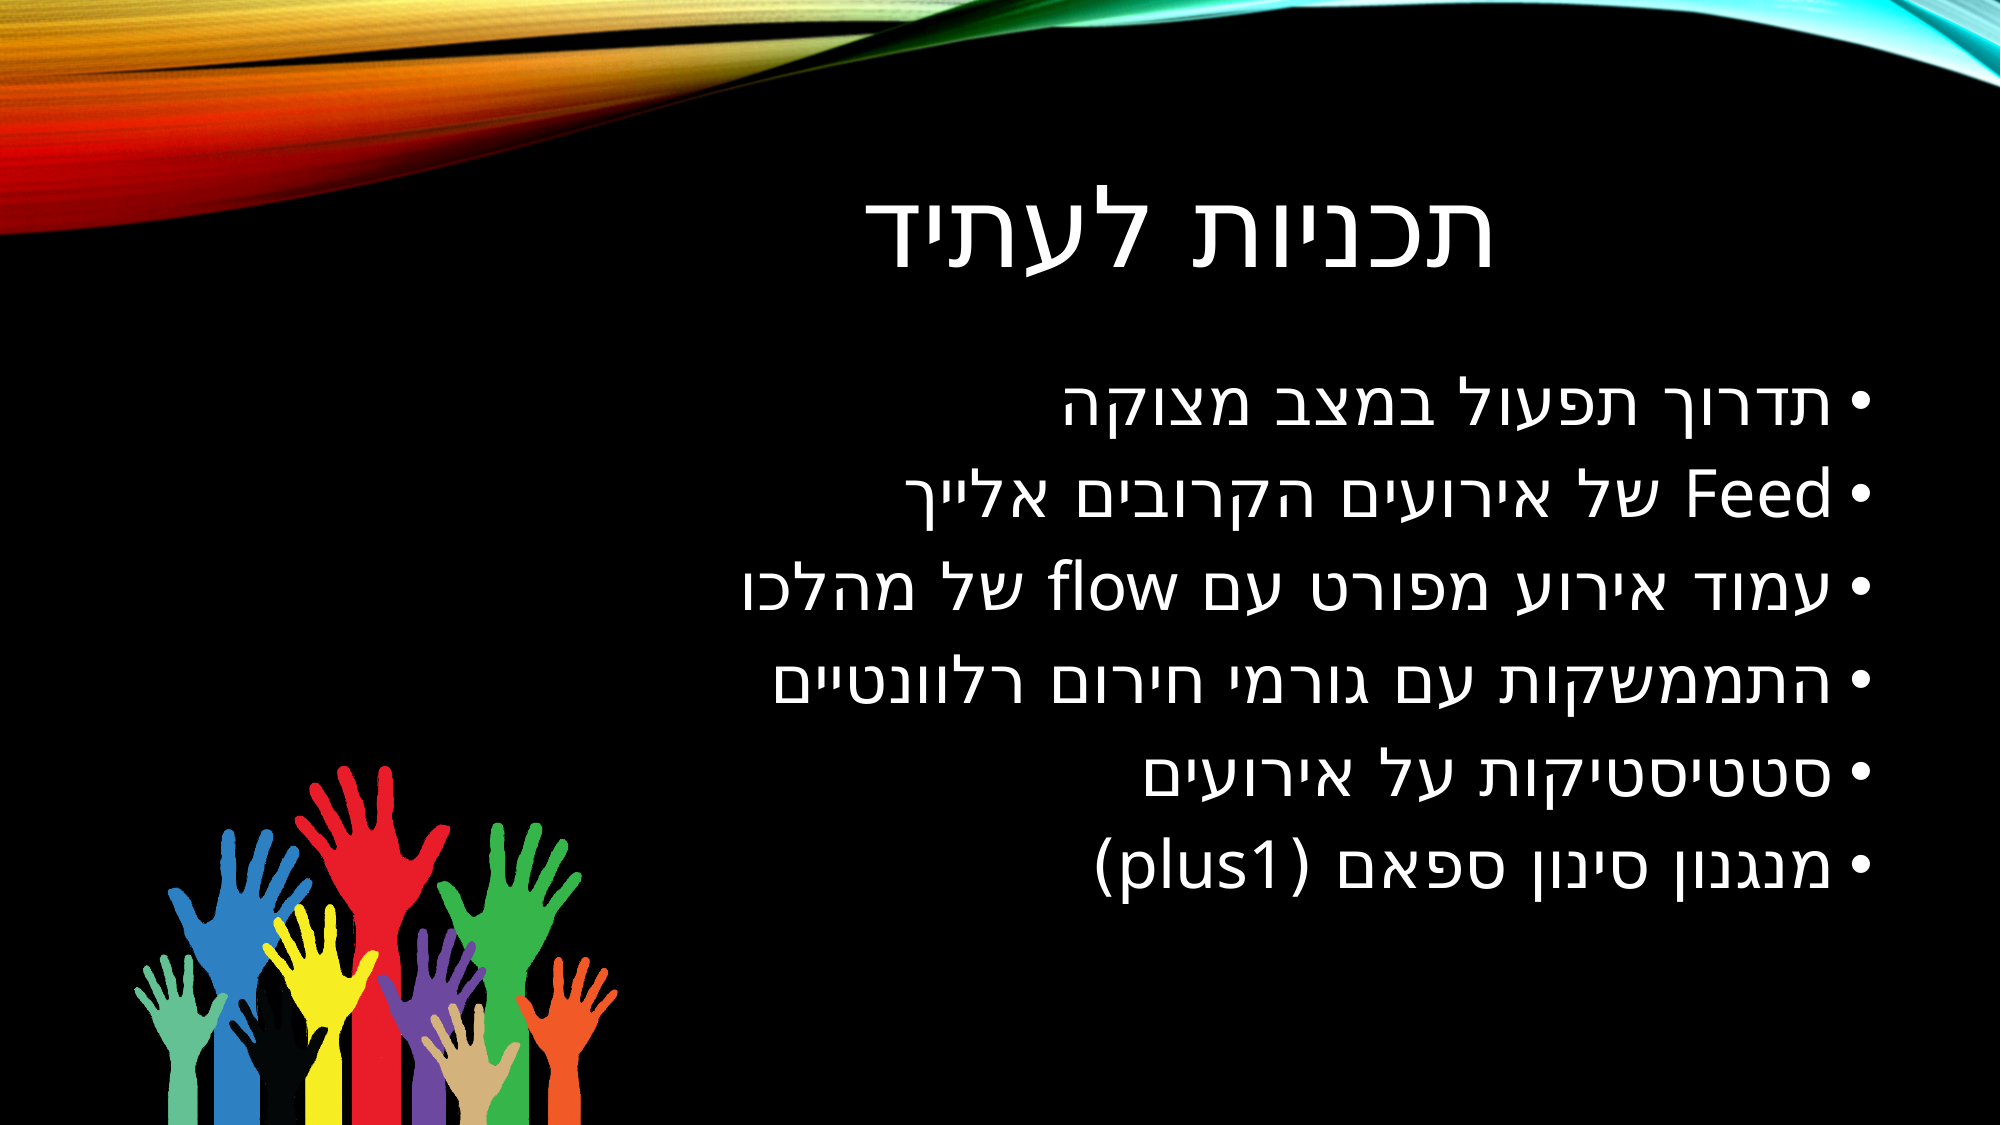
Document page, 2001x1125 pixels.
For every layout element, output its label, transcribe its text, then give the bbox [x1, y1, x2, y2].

title תכניות לעתיד [474, 125, 1888, 338]
list תדרוך תפעול במצב מצוקה Feed של אירועים הקרובים אלייך עמוד אירוע מפורט עם flow של מהלכו התממשקות עם גורמי חירום רלוונטיים סטטיסטיקות על אירועים מנגנון סינון ספאם (plus1) [112, 360, 1888, 1021]
picture [0, 0, 2000, 237]
picture [128, 763, 622, 1125]
